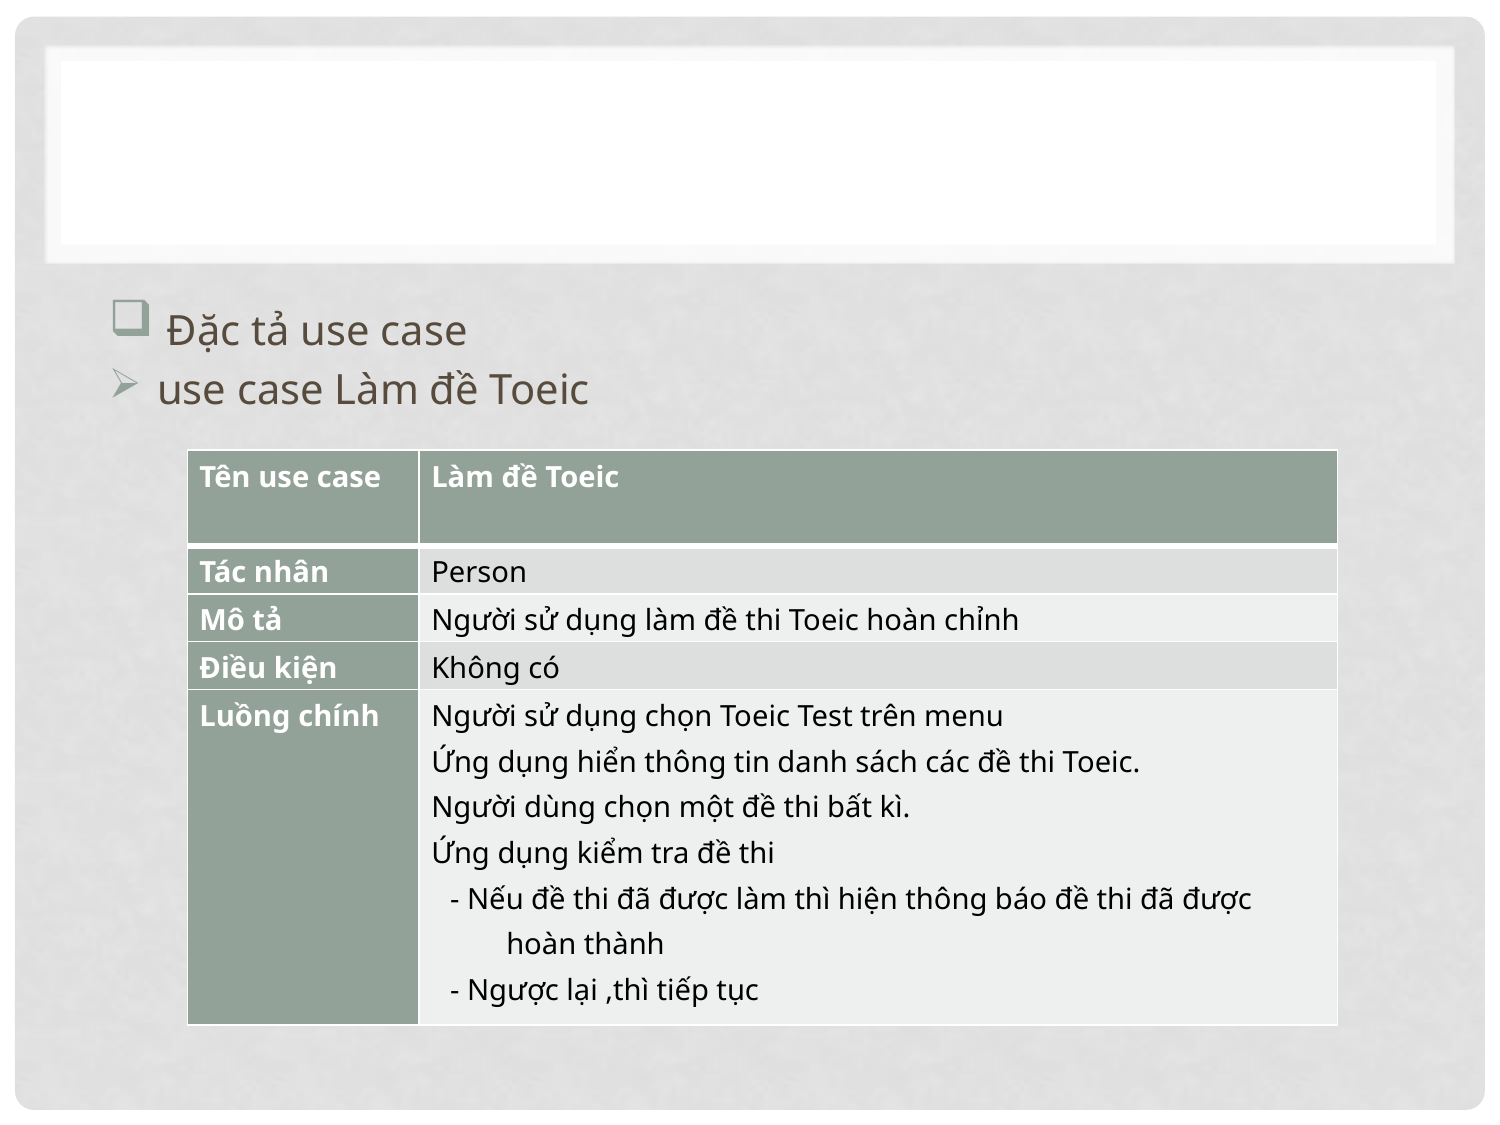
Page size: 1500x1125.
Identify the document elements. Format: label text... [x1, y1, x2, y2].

table_cell Người sử dụng chọn Toeic Test trên menu Ứng dụng hiển thông tin danh sách các đề thi Toeic. Người dùng chọn một đề thi bất kì. Ứng dụng kiểm tra đề thi - Nếu đề thi đã được làm thì hiện thông báo đề thi đã được hoàn thành - Ngược lại ,thì tiếp tục [420, 690, 1337, 1024]
table_header Tên use case [188, 451, 418, 543]
table_cell Điều kiện [188, 642, 418, 689]
table_cell Không có [420, 642, 1337, 689]
list Đặc tả use case use case Làm đề Toeic [75, 287, 1425, 1088]
table_header Làm đề Toeic [420, 451, 1337, 543]
table_cell Mô tả [188, 595, 418, 641]
table_cell Luồng chính [188, 690, 418, 1024]
table_cell Người sử dụng làm đề thi Toeic hoàn chỉnh [420, 595, 1337, 641]
table_cell Person [420, 549, 1337, 593]
table_cell Tác nhân [188, 549, 418, 593]
